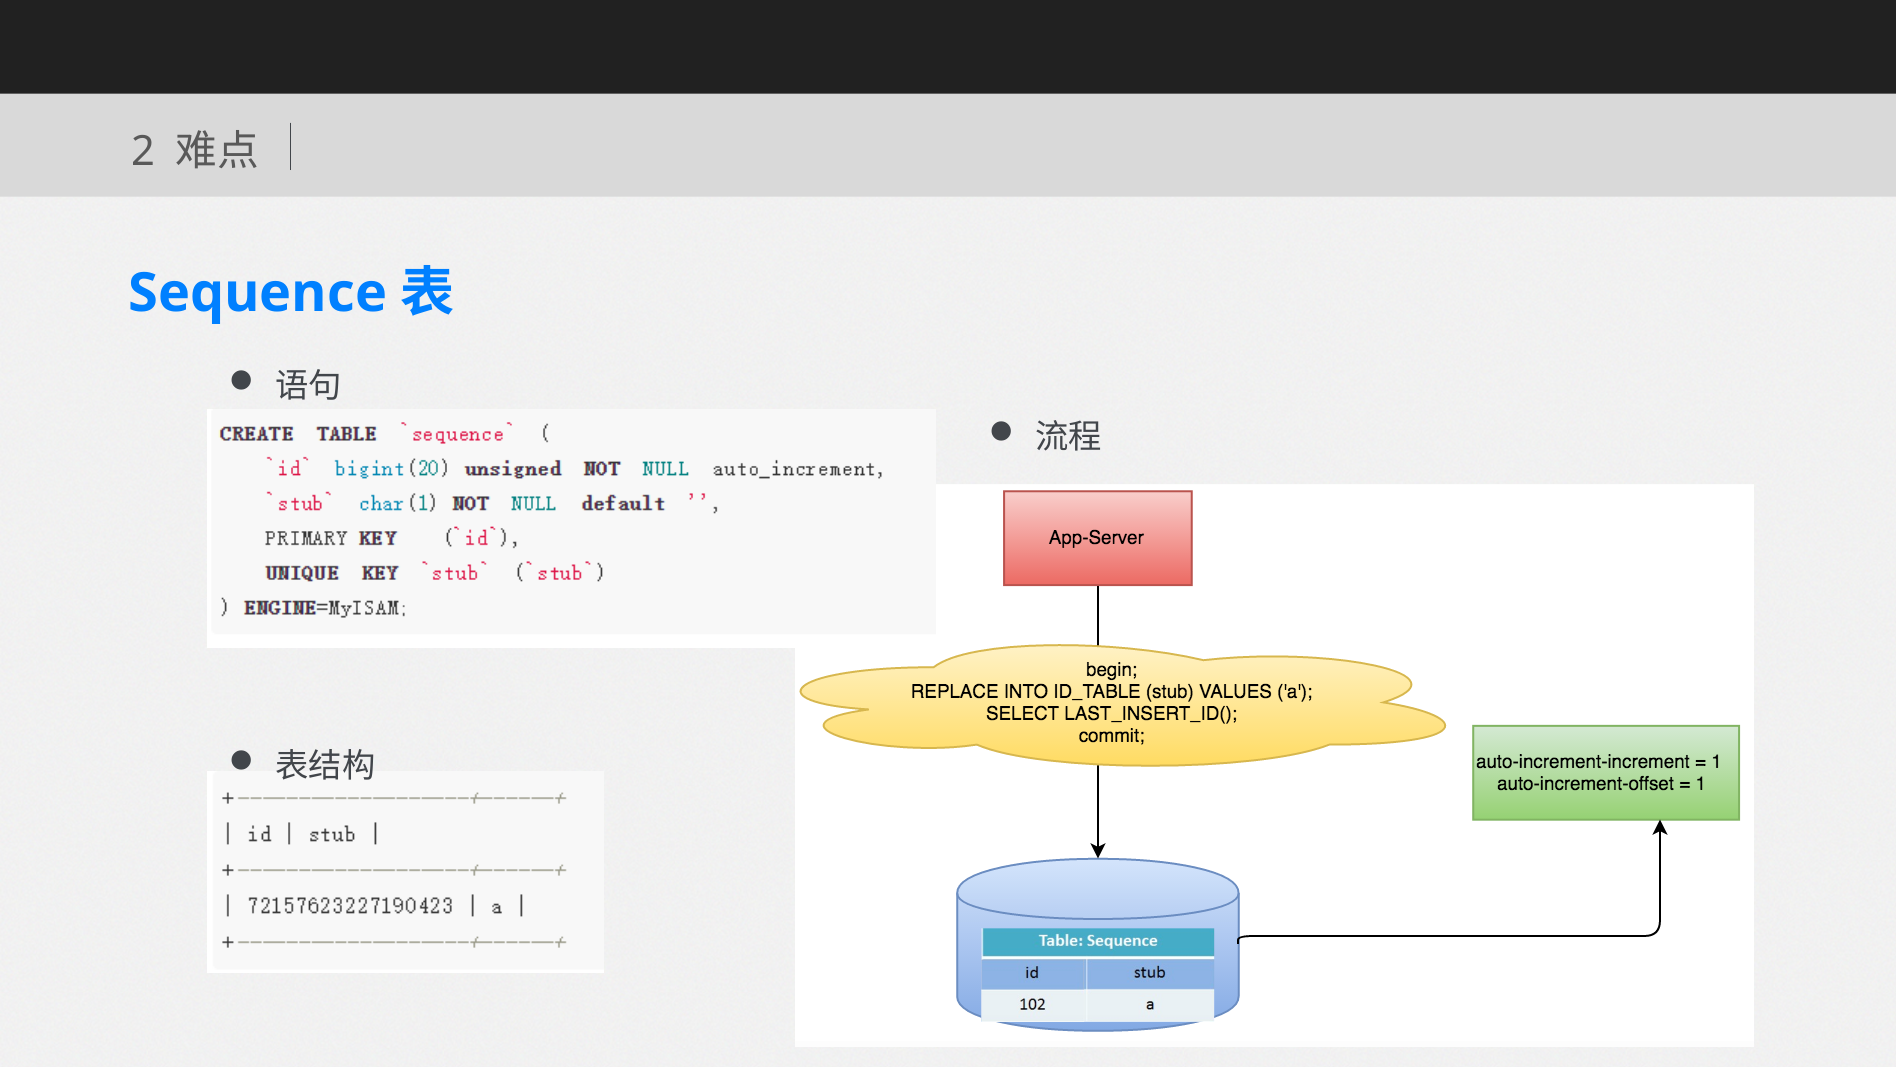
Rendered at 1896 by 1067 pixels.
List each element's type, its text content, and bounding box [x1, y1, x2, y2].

text_box 流程 [967, 398, 1652, 466]
text_box Sequence表 [107, 236, 783, 333]
picture [0, 197, 1896, 1067]
text_box 语句 [207, 347, 892, 409]
text_box [0, 93, 1896, 197]
text_box [0, 0, 1896, 93]
text_box 表结构 [207, 727, 789, 795]
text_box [99, 105, 524, 186]
